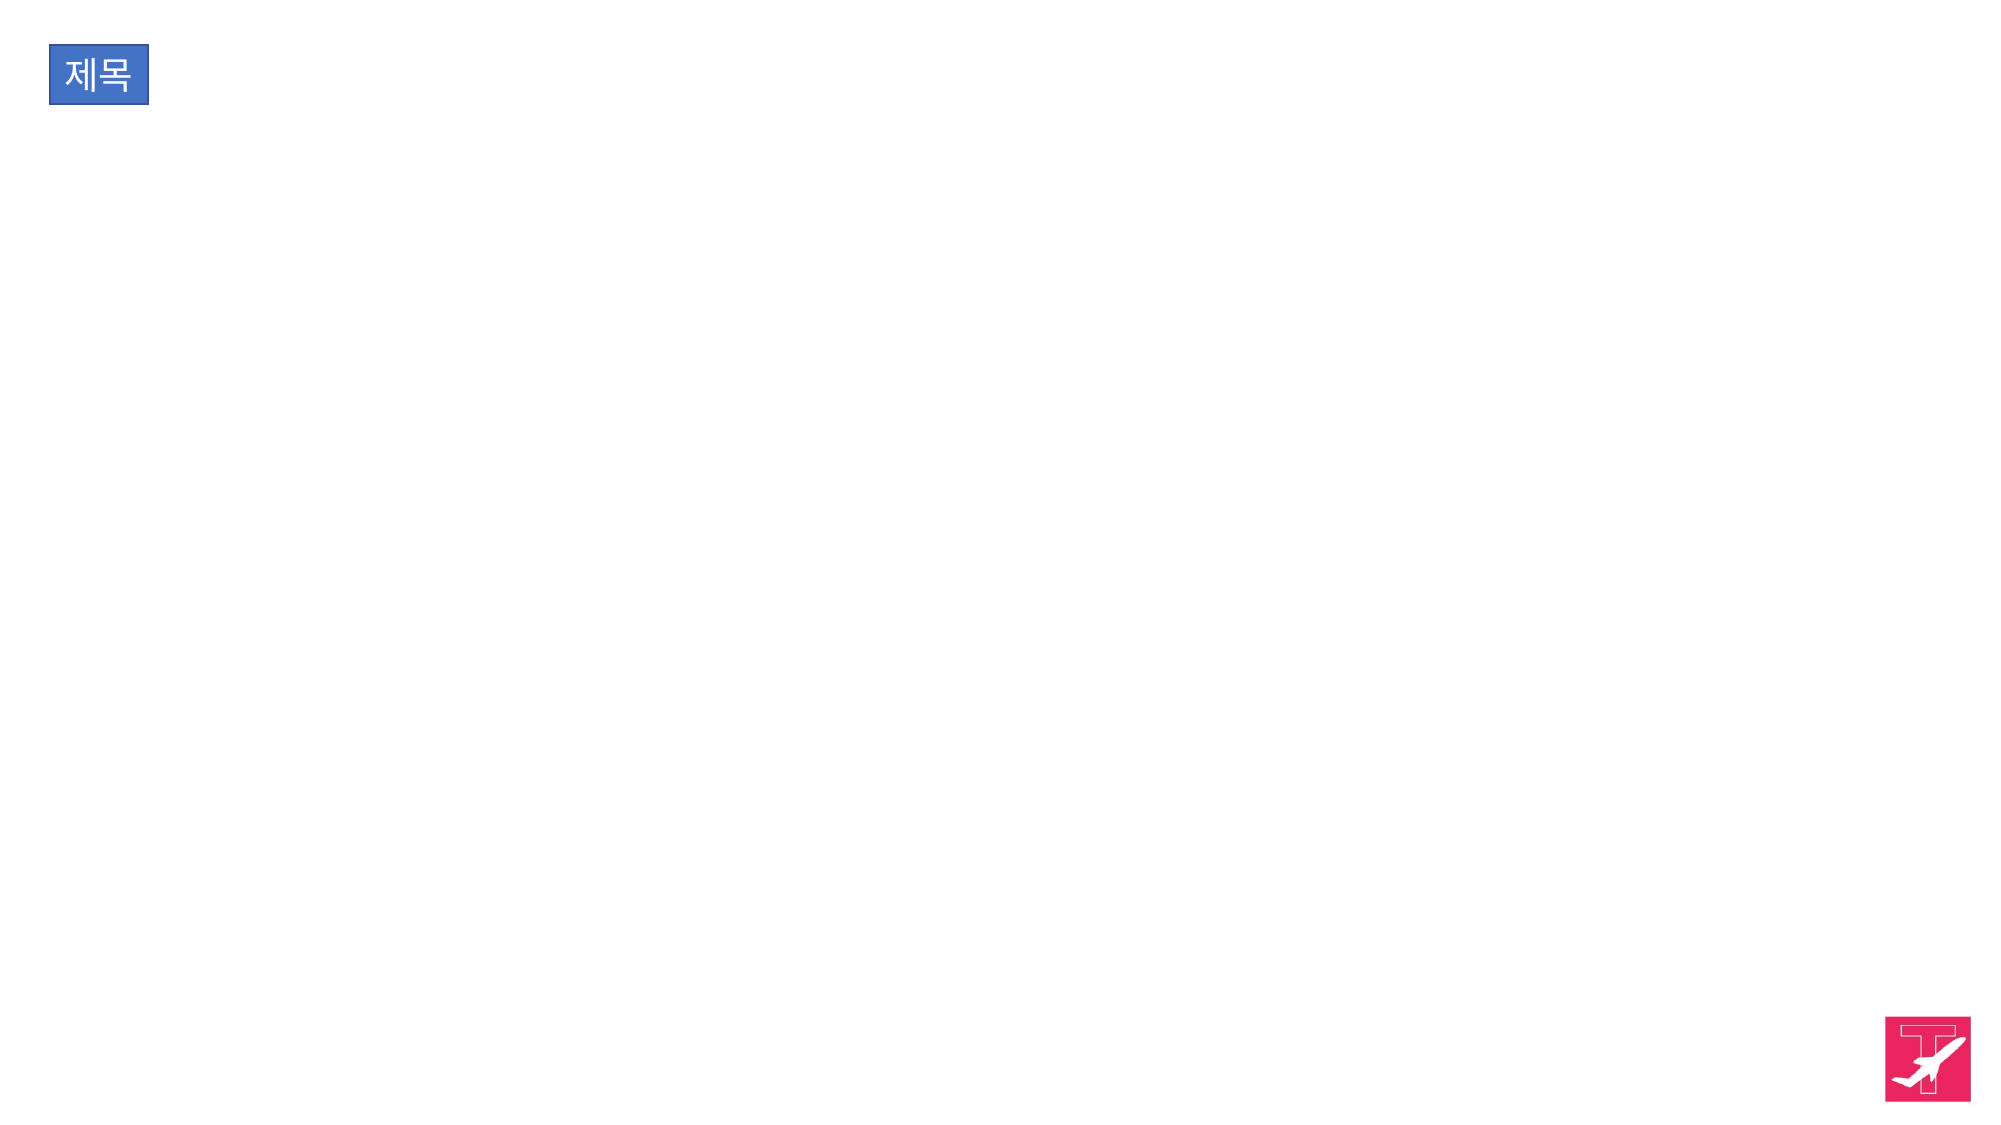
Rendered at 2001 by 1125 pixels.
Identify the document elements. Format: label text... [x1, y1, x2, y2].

picture [1879, 1012, 1978, 1109]
text_box 제목 [49, 44, 149, 105]
